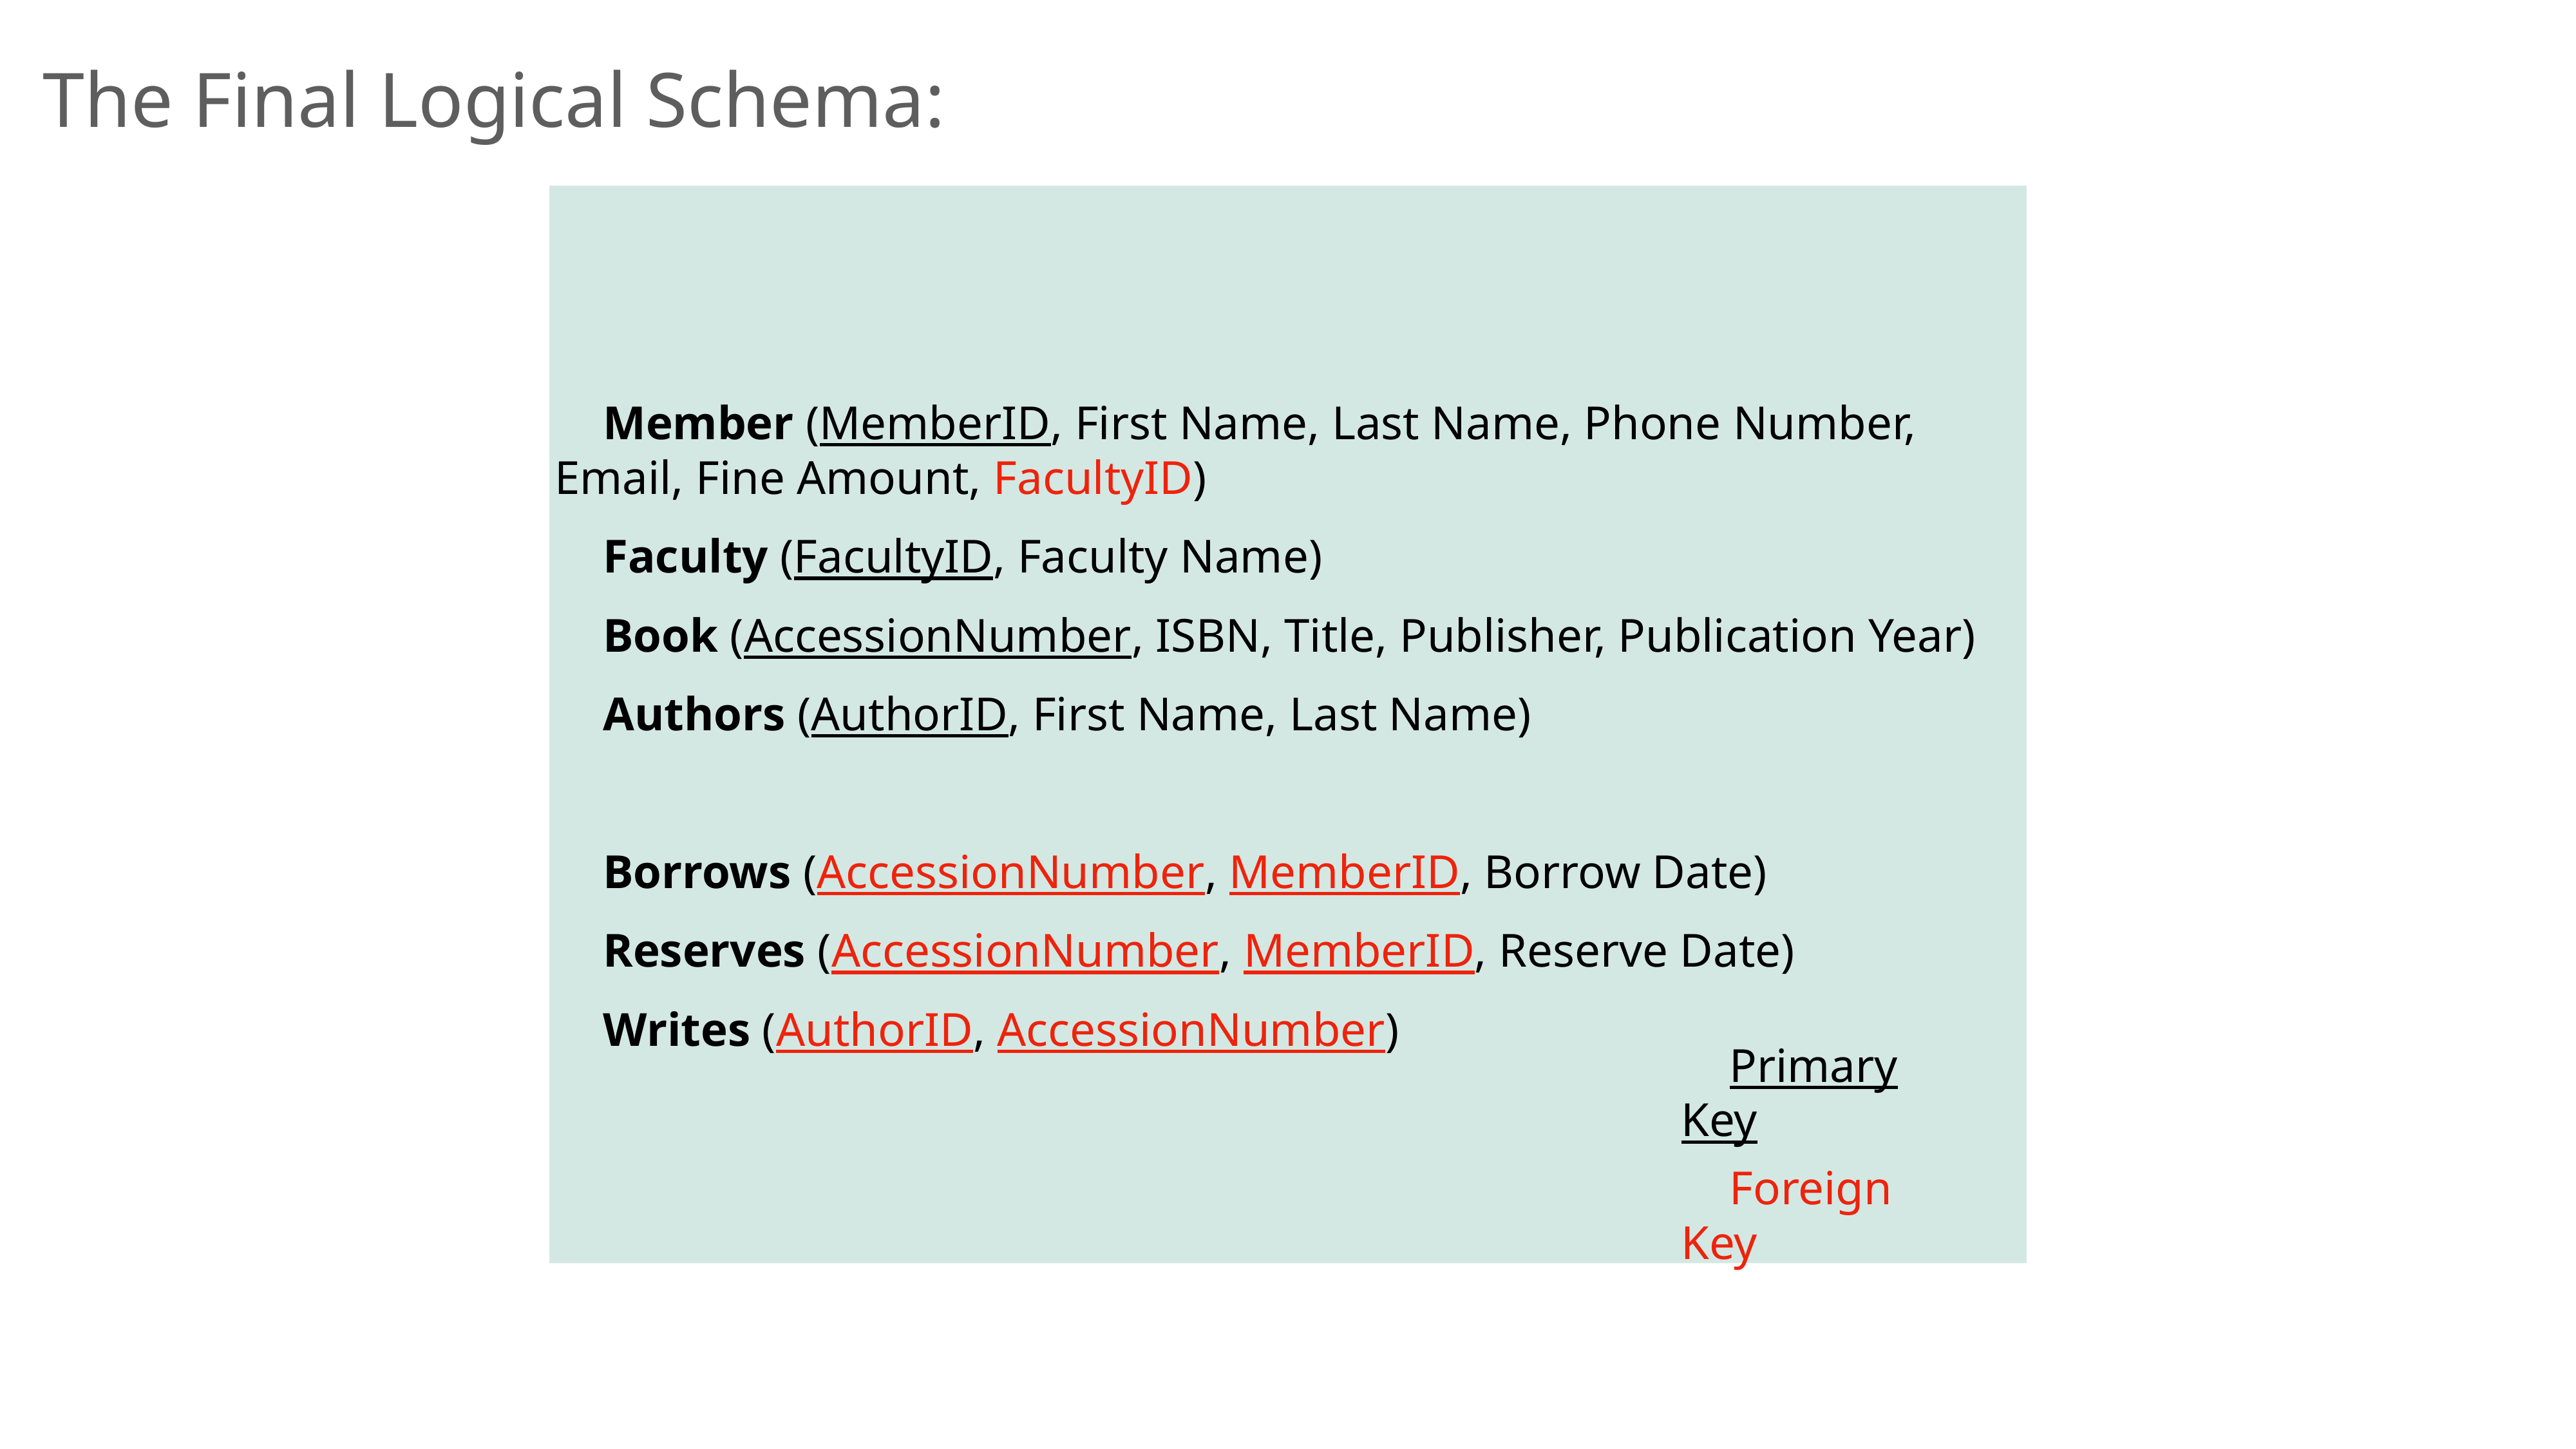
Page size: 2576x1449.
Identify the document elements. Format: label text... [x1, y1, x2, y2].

text_box Primary Key Foreign Key [1676, 1085, 1944, 1220]
text_box The Final Logical Schema: [37, 46, 951, 148]
text_box Member (MemberID, First Name, Last Name, Phone Number, Email, Fine Amount, FacultyID) Faculty (FacultyID, Faculty Name) Book (AccessionNumber, ISBN, Title, Publisher, Publication Year) Authors (AuthorID, First Name, Last Name) Borrows (AccessionNumber, MemberID, Borrow Date) Reserves (AccessionNumber, MemberID, Reserve Date) Writes (AuthorID, AccessionNumber) [549, 185, 2027, 1264]
